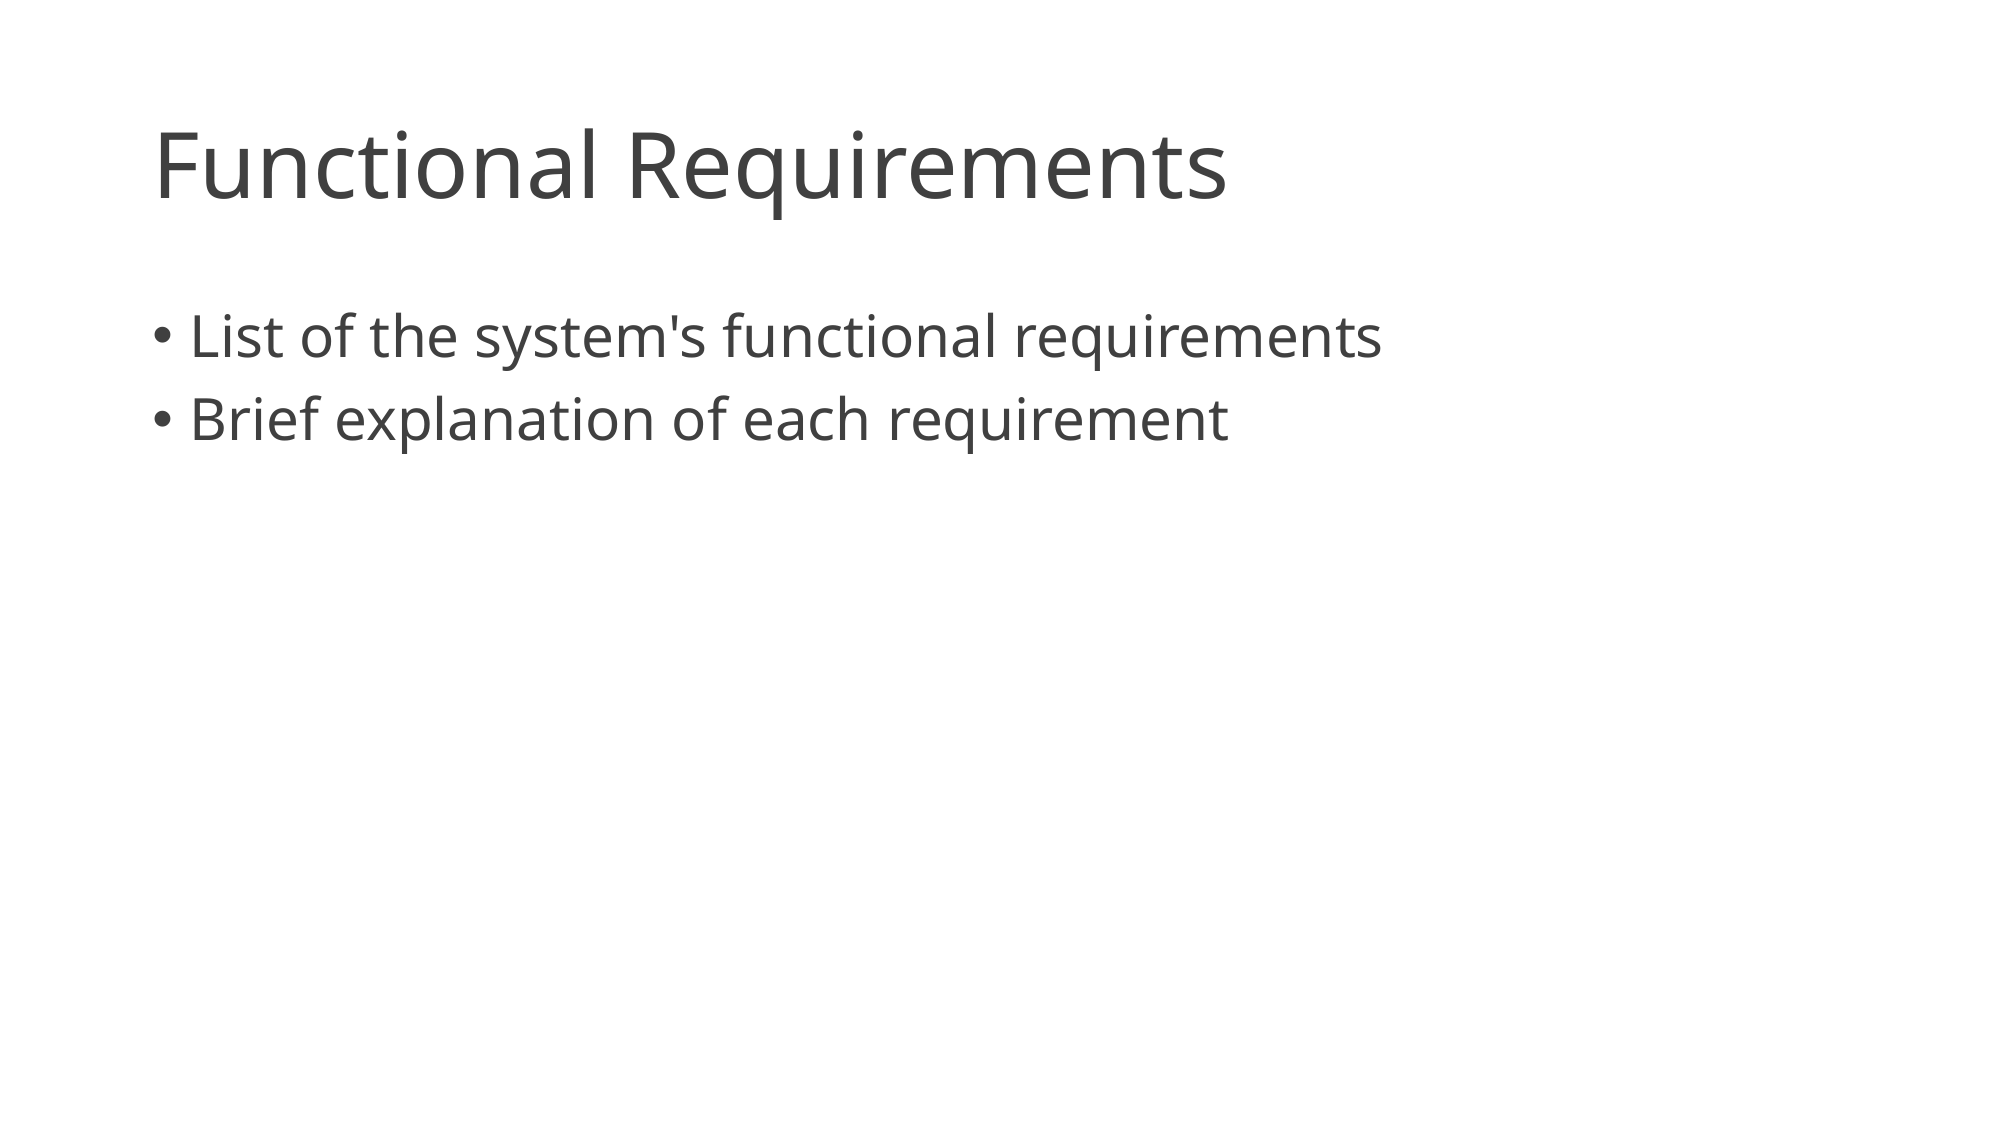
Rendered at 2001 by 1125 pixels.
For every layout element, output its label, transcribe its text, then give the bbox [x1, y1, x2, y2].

title Functional Requirements [137, 59, 1863, 278]
list List of the system's functional requirements Brief explanation of each requirement [137, 299, 1863, 1014]
